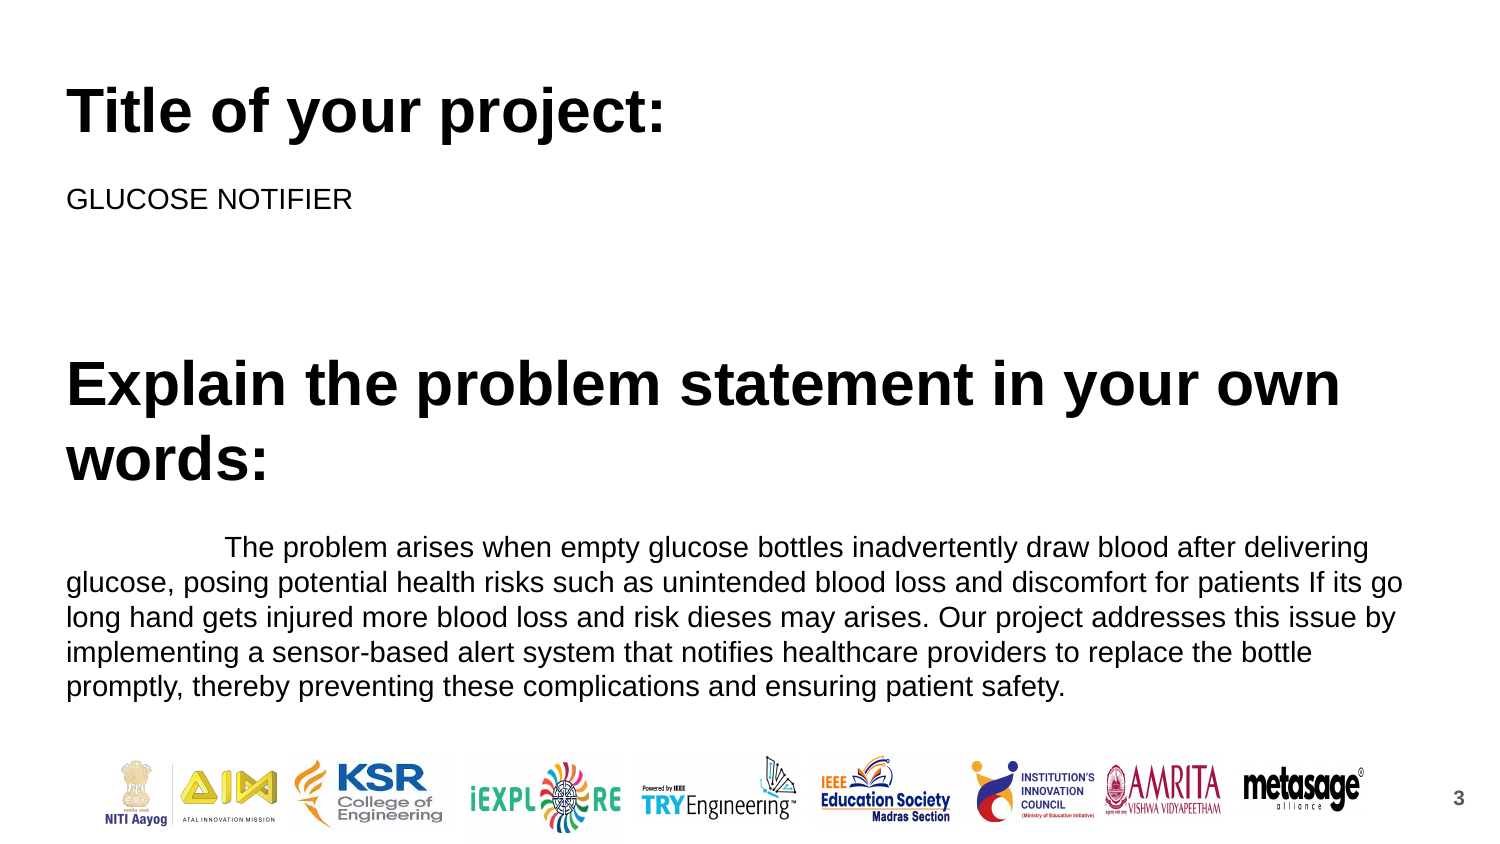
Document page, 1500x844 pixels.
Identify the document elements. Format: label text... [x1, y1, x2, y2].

picture [288, 758, 453, 831]
picture [812, 752, 963, 826]
picture [103, 743, 281, 844]
picture [635, 754, 802, 821]
text_box Title of your project: GLUCOSE NOTIFIER [51, 55, 1449, 186]
picture [462, 751, 627, 844]
text_box Explain the problem statement in your own words: The problem arises when empty glucose bottles inadvertently draw blood after delivering glucose, posing potential health risks such as unintended blood loss and discomfort for patients If its go long hand gets injured more blood loss and risk dieses may arises. Our project addresses this issue by implementing a sensor-based alert system that notifies healthcare providers to replace the bottle promptly, thereby preventing these complications and ensuring patient safety. [51, 495, 1449, 718]
slide_number 3 [1389, 764, 1480, 830]
picture [971, 761, 1096, 822]
picture [1104, 758, 1222, 822]
picture [1237, 761, 1369, 815]
